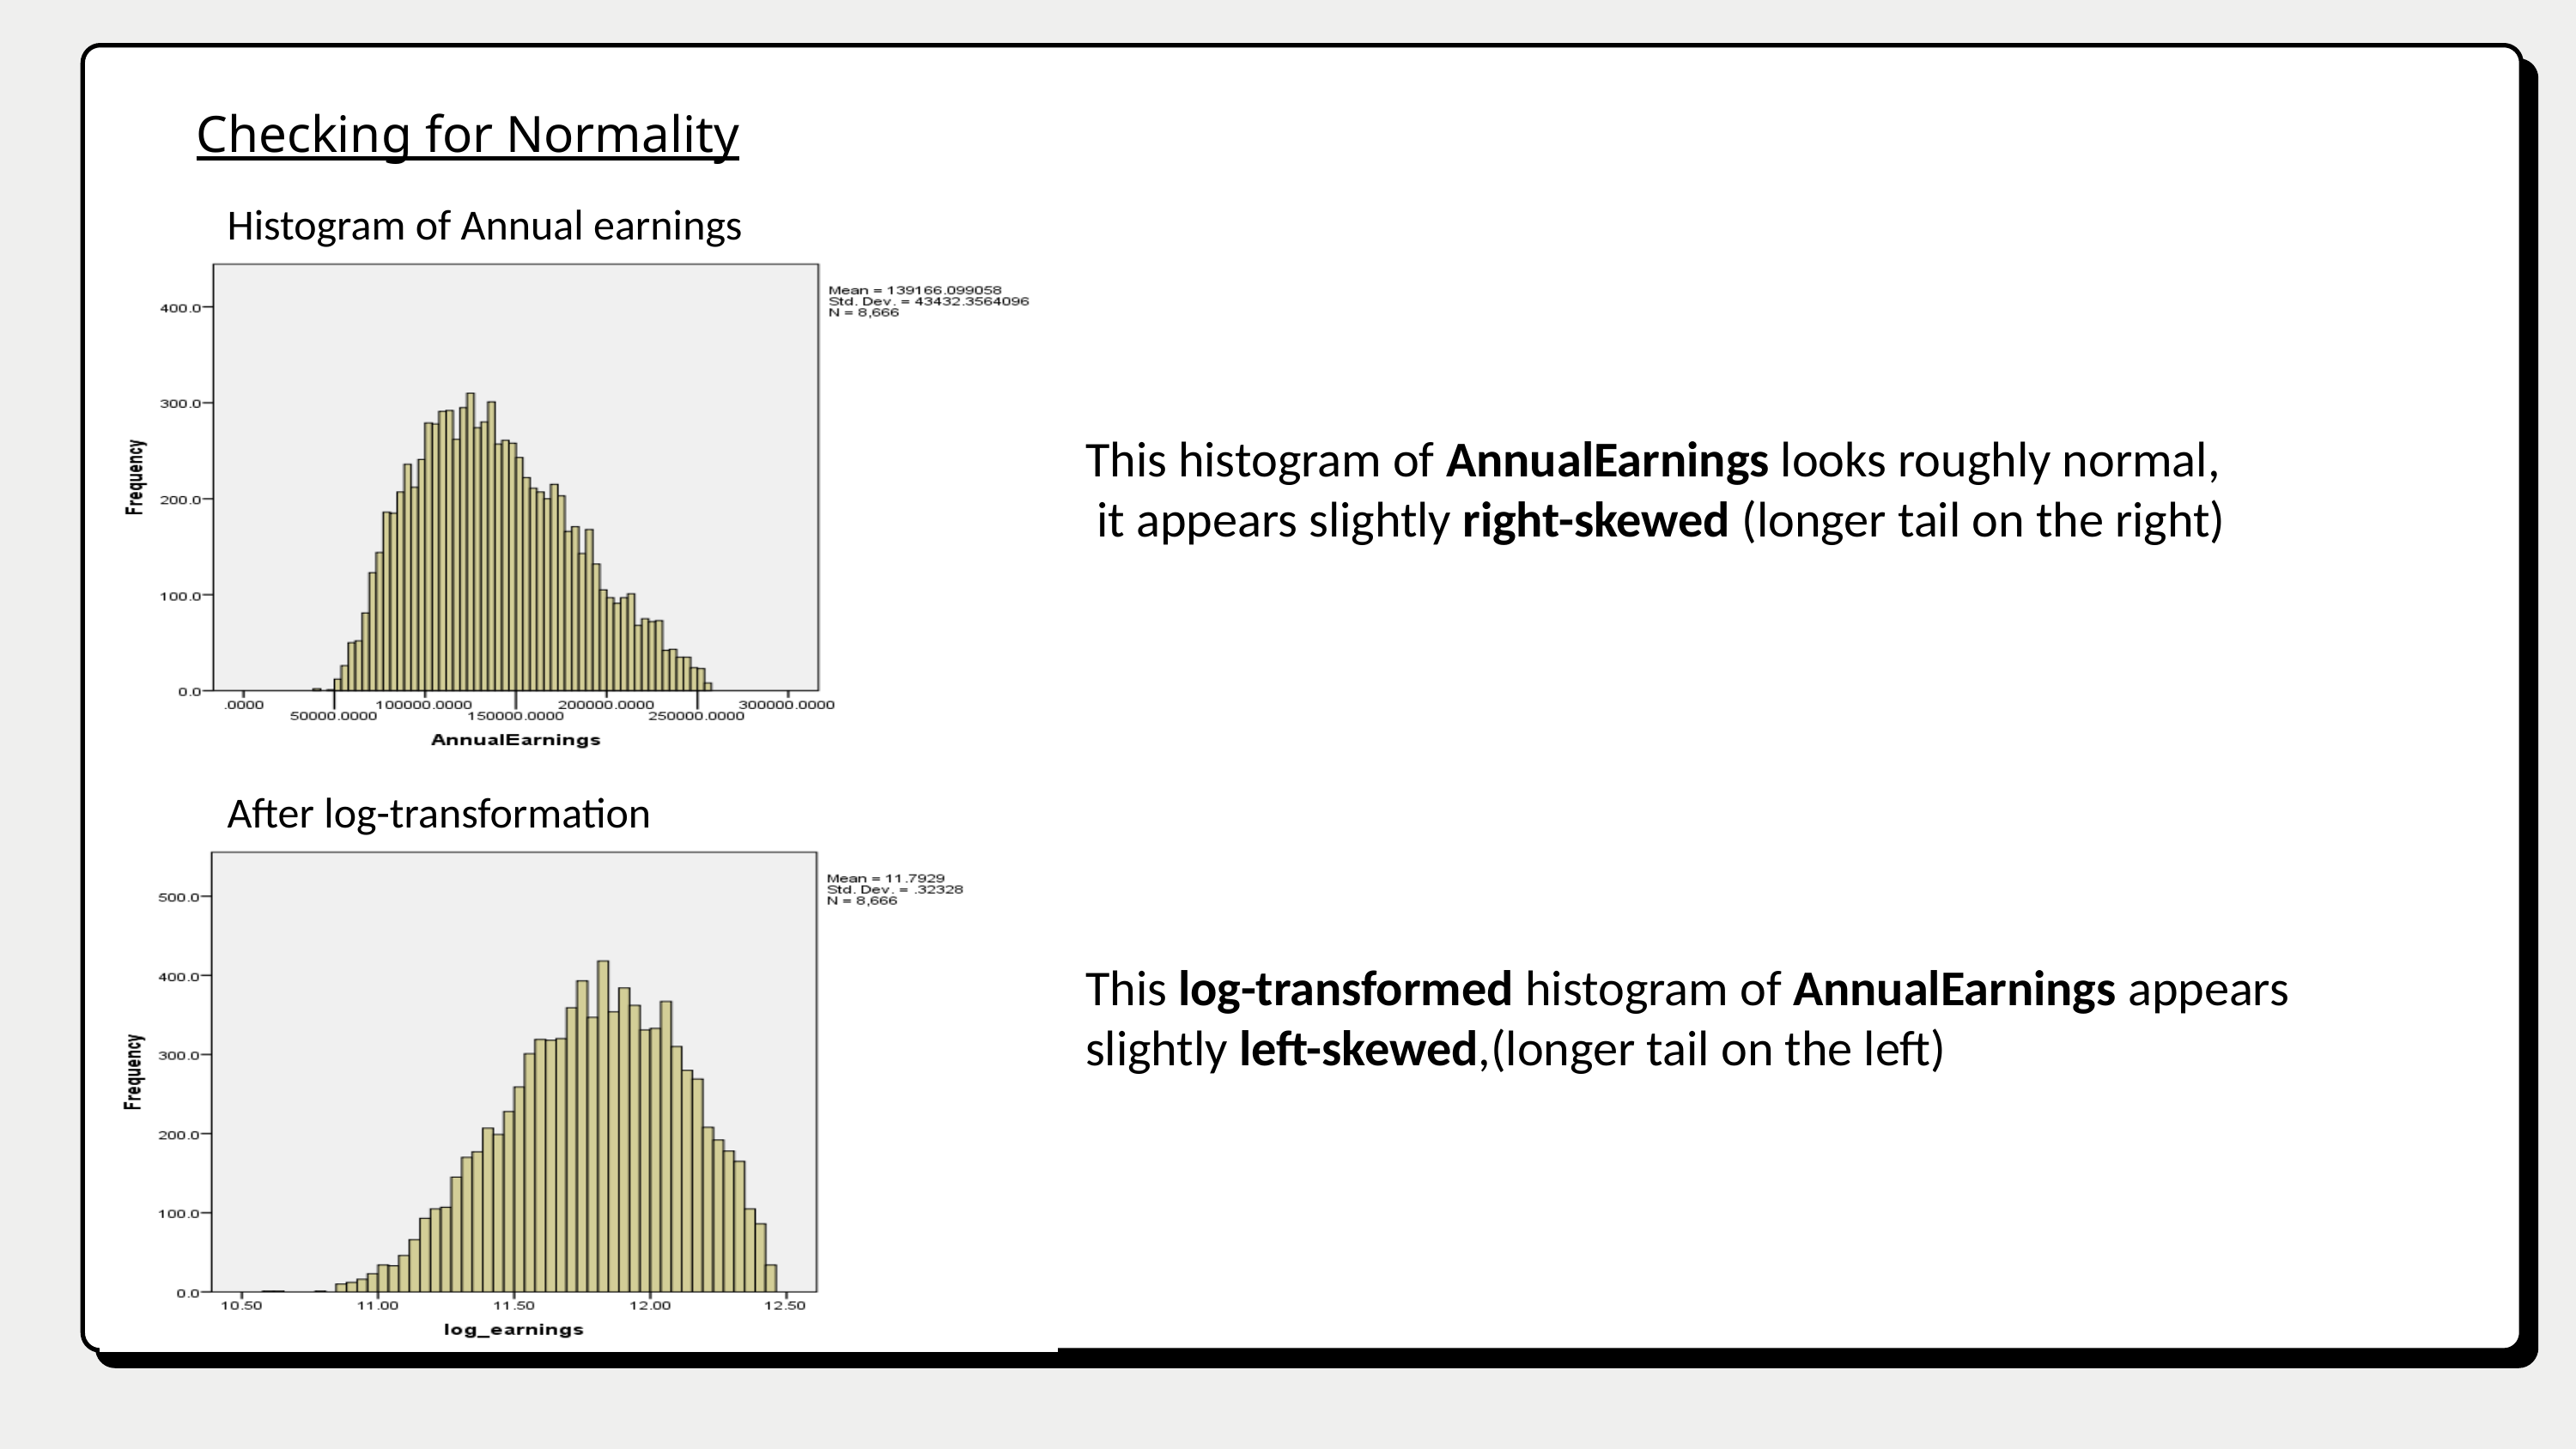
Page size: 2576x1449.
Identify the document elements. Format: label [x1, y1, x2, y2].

text_box [80, 42, 2539, 1368]
picture [101, 259, 1060, 763]
picture [100, 847, 1058, 1353]
